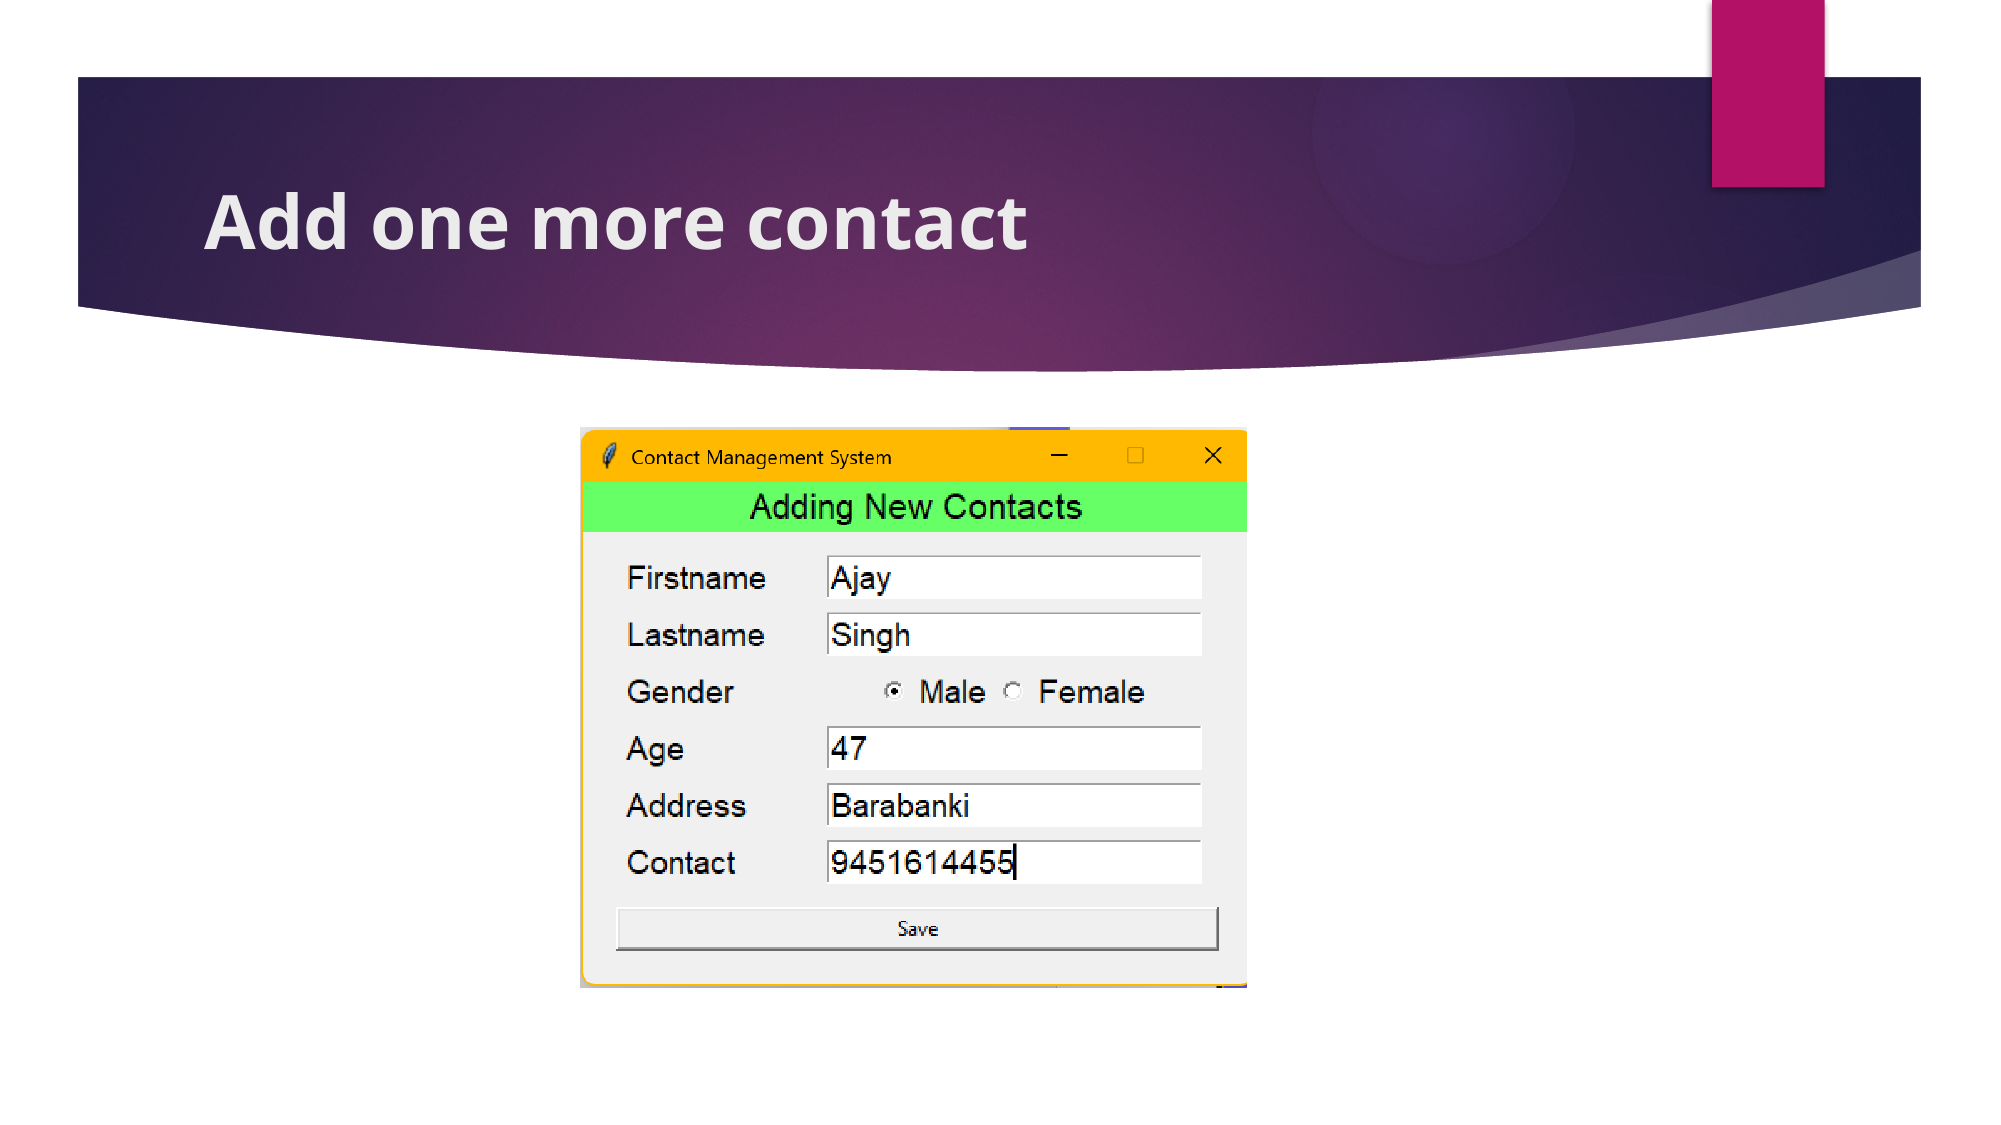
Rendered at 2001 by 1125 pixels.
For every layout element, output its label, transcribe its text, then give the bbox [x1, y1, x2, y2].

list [579, 426, 1247, 988]
title Add one more contact [189, 161, 1627, 278]
